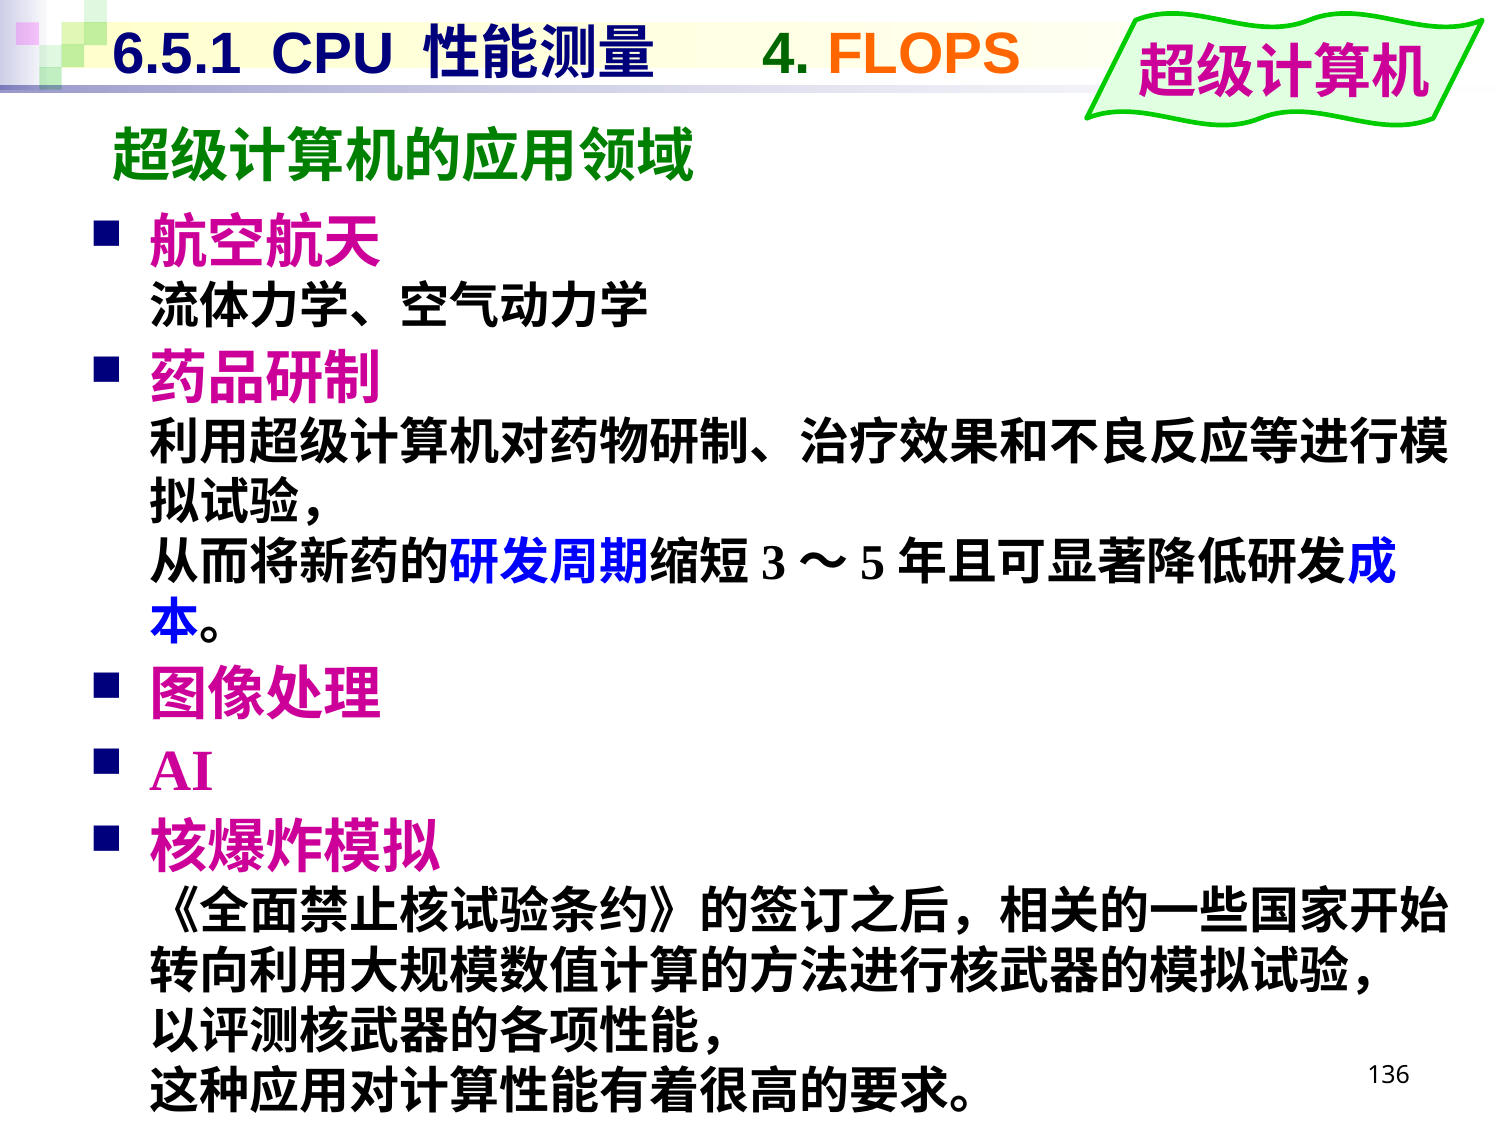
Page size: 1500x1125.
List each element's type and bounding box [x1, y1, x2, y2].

title [1446, 21, 1483, 94]
text_box [97, 13, 1483, 196]
title [97, 7, 1483, 94]
list [74, 196, 1483, 1107]
